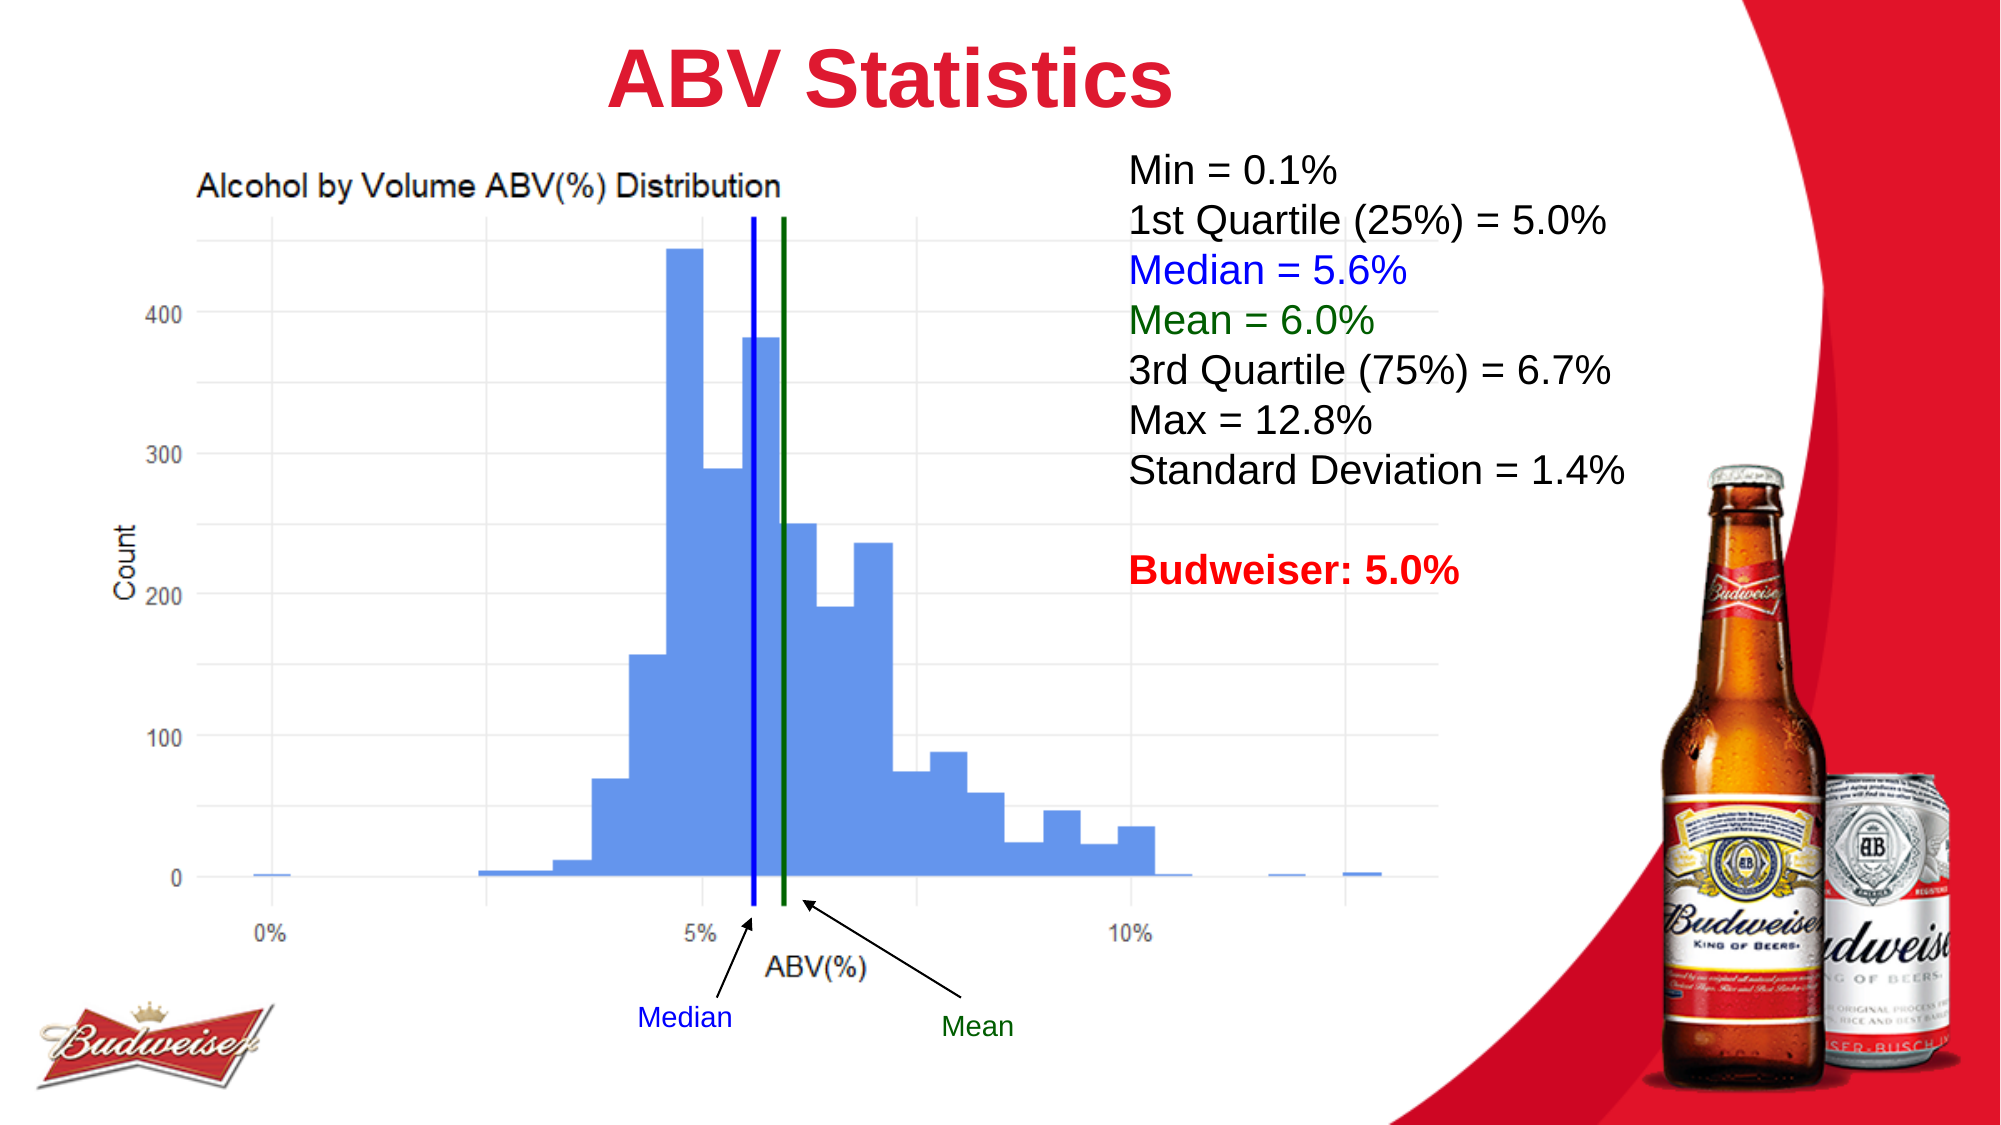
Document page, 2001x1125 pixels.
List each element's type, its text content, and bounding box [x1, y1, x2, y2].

picture [0, 0, 2001, 1125]
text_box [802, 899, 961, 998]
text_box Mean [926, 999, 1054, 1050]
title ABV Statistics [66, 5, 1715, 155]
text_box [716, 917, 752, 998]
text_box Median [622, 995, 750, 1041]
text_box Min = 0.1% 1st Quartile (25%) = 5.0% Median = 5.6% Mean = 6.0% 3rd Quartile (75%) = 6.7% Max = 12.8% Standard Deviation = 1.4% Budweiser: 5.0% [1113, 135, 1862, 601]
